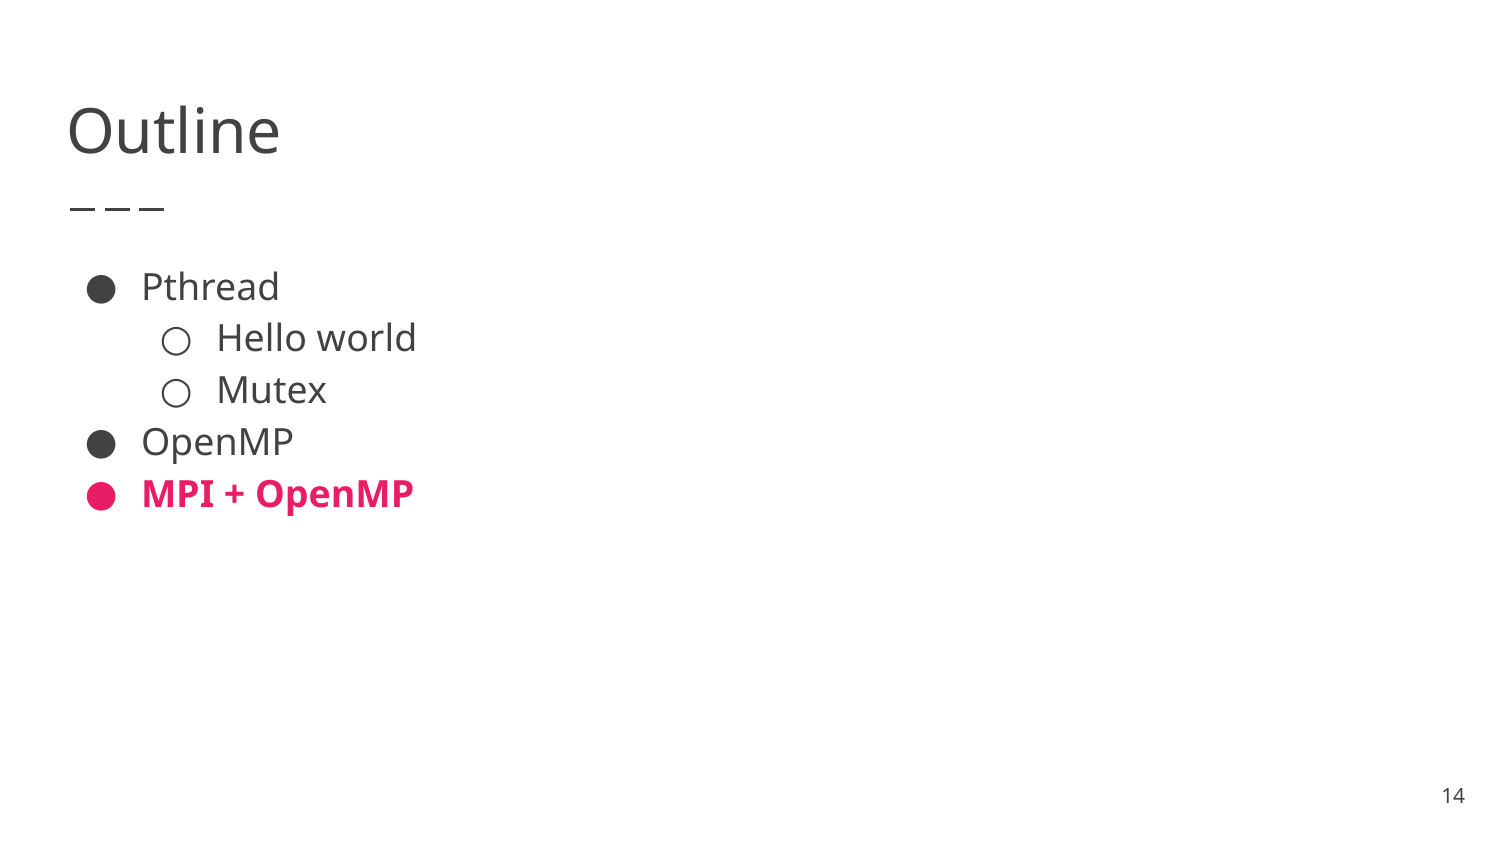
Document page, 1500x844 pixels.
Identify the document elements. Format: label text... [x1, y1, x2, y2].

slide_number ‹#› [1389, 764, 1480, 830]
list Pthread Hello world Mutex OpenMP MPI + OpenMP [51, 240, 1449, 750]
title Outline [51, 61, 1449, 182]
